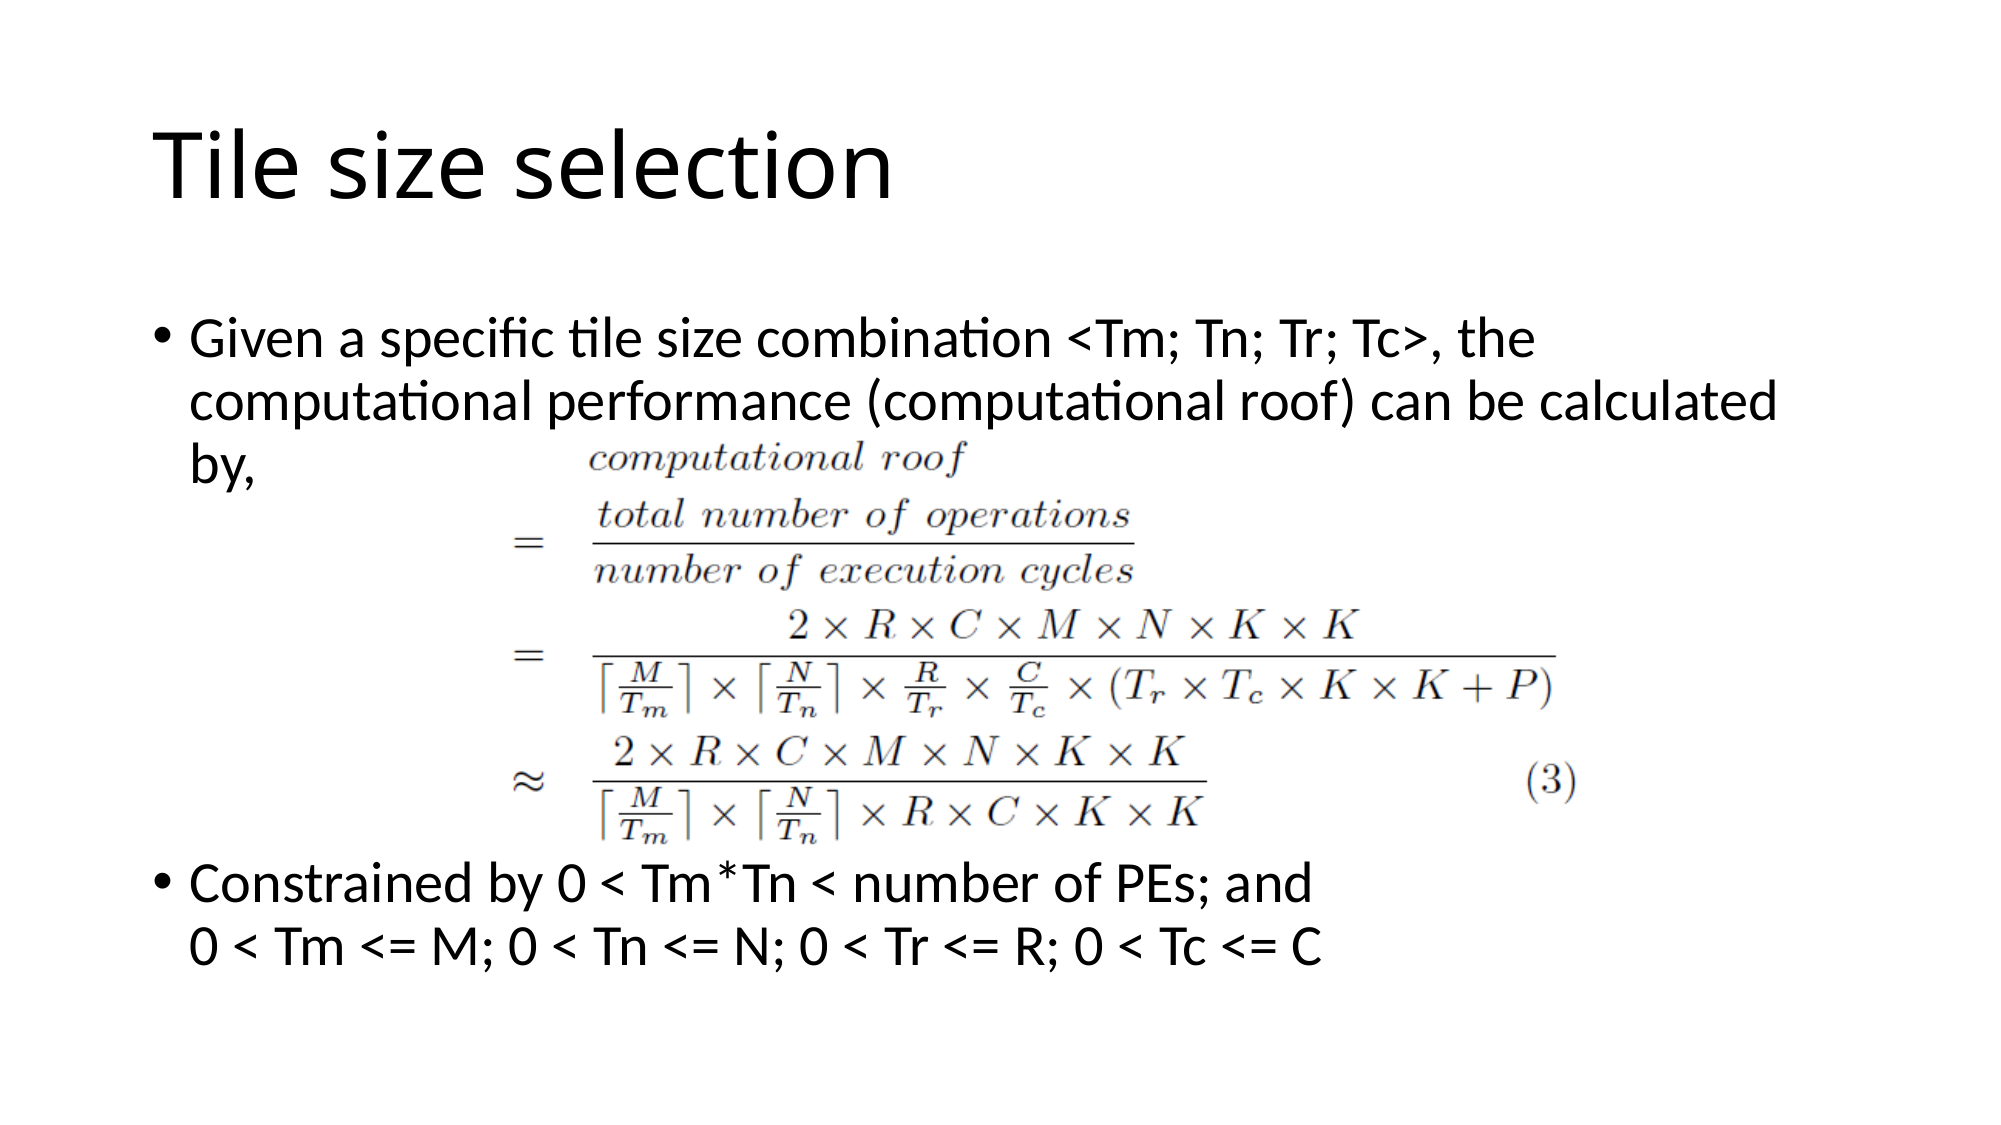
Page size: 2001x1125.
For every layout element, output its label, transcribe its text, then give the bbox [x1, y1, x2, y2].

picture [511, 438, 1583, 850]
list Given a specific tile size combination <Tm; Tn; Tr; Tc>, the computational performance (computational roof) can be calculated by, Constrained by 0 < Tm*Tn < number of PEs; and 0 < Tm <= M; 0 < Tn <= N; 0 < Tr <= R; 0 < Tc <= C [137, 299, 1863, 1014]
title Tile size selection [137, 59, 1863, 278]
